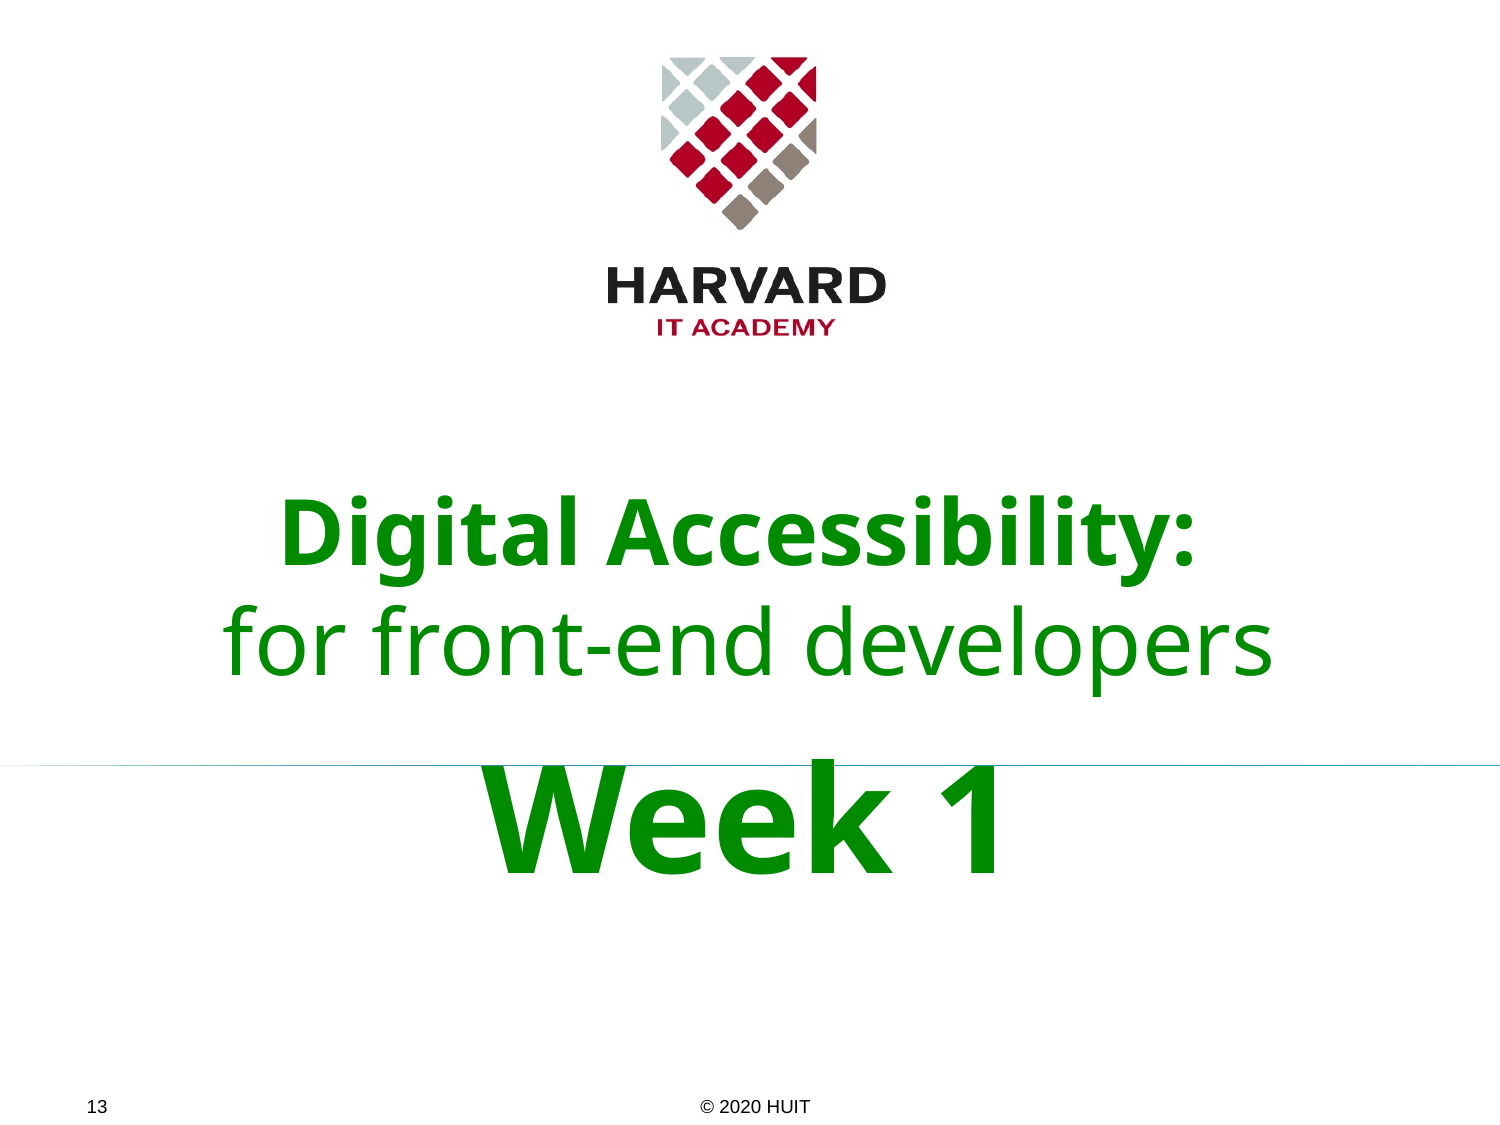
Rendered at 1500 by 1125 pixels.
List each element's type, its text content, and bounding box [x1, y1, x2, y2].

picture [587, 249, 900, 350]
footer © 2020 HUIT [562, 1050, 949, 1125]
slide_number 13 [62, 1065, 123, 1125]
picture [624, 37, 849, 246]
title Digital Accessibility: for front-end developers Week 1 [112, 487, 1388, 1000]
